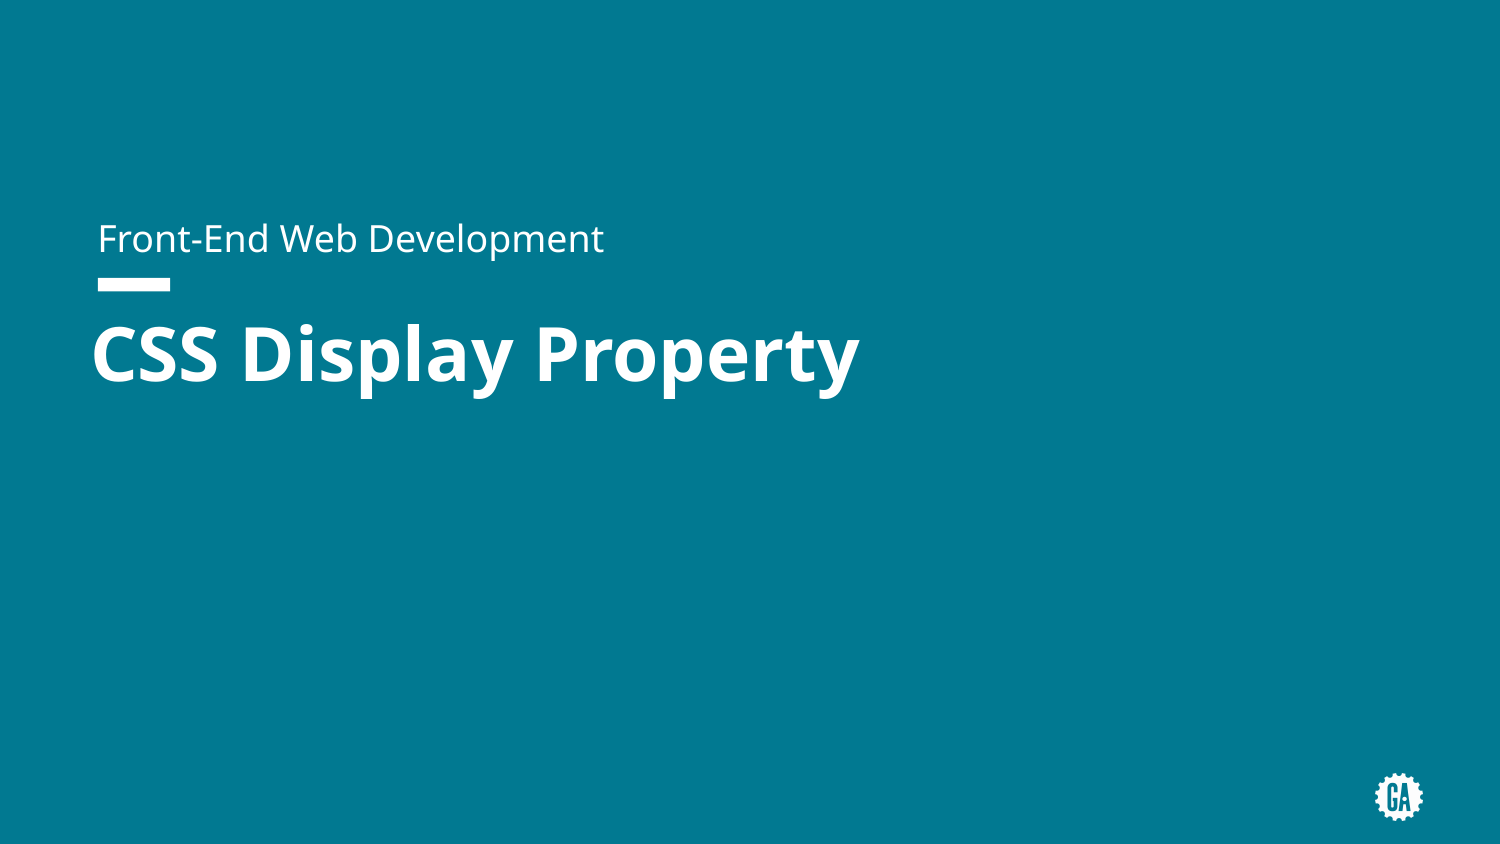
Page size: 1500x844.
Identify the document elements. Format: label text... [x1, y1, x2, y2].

title CSS Display Property [75, 291, 1314, 553]
subtitle Front-End Web Development [82, 200, 1306, 268]
picture [1351, 749, 1447, 844]
